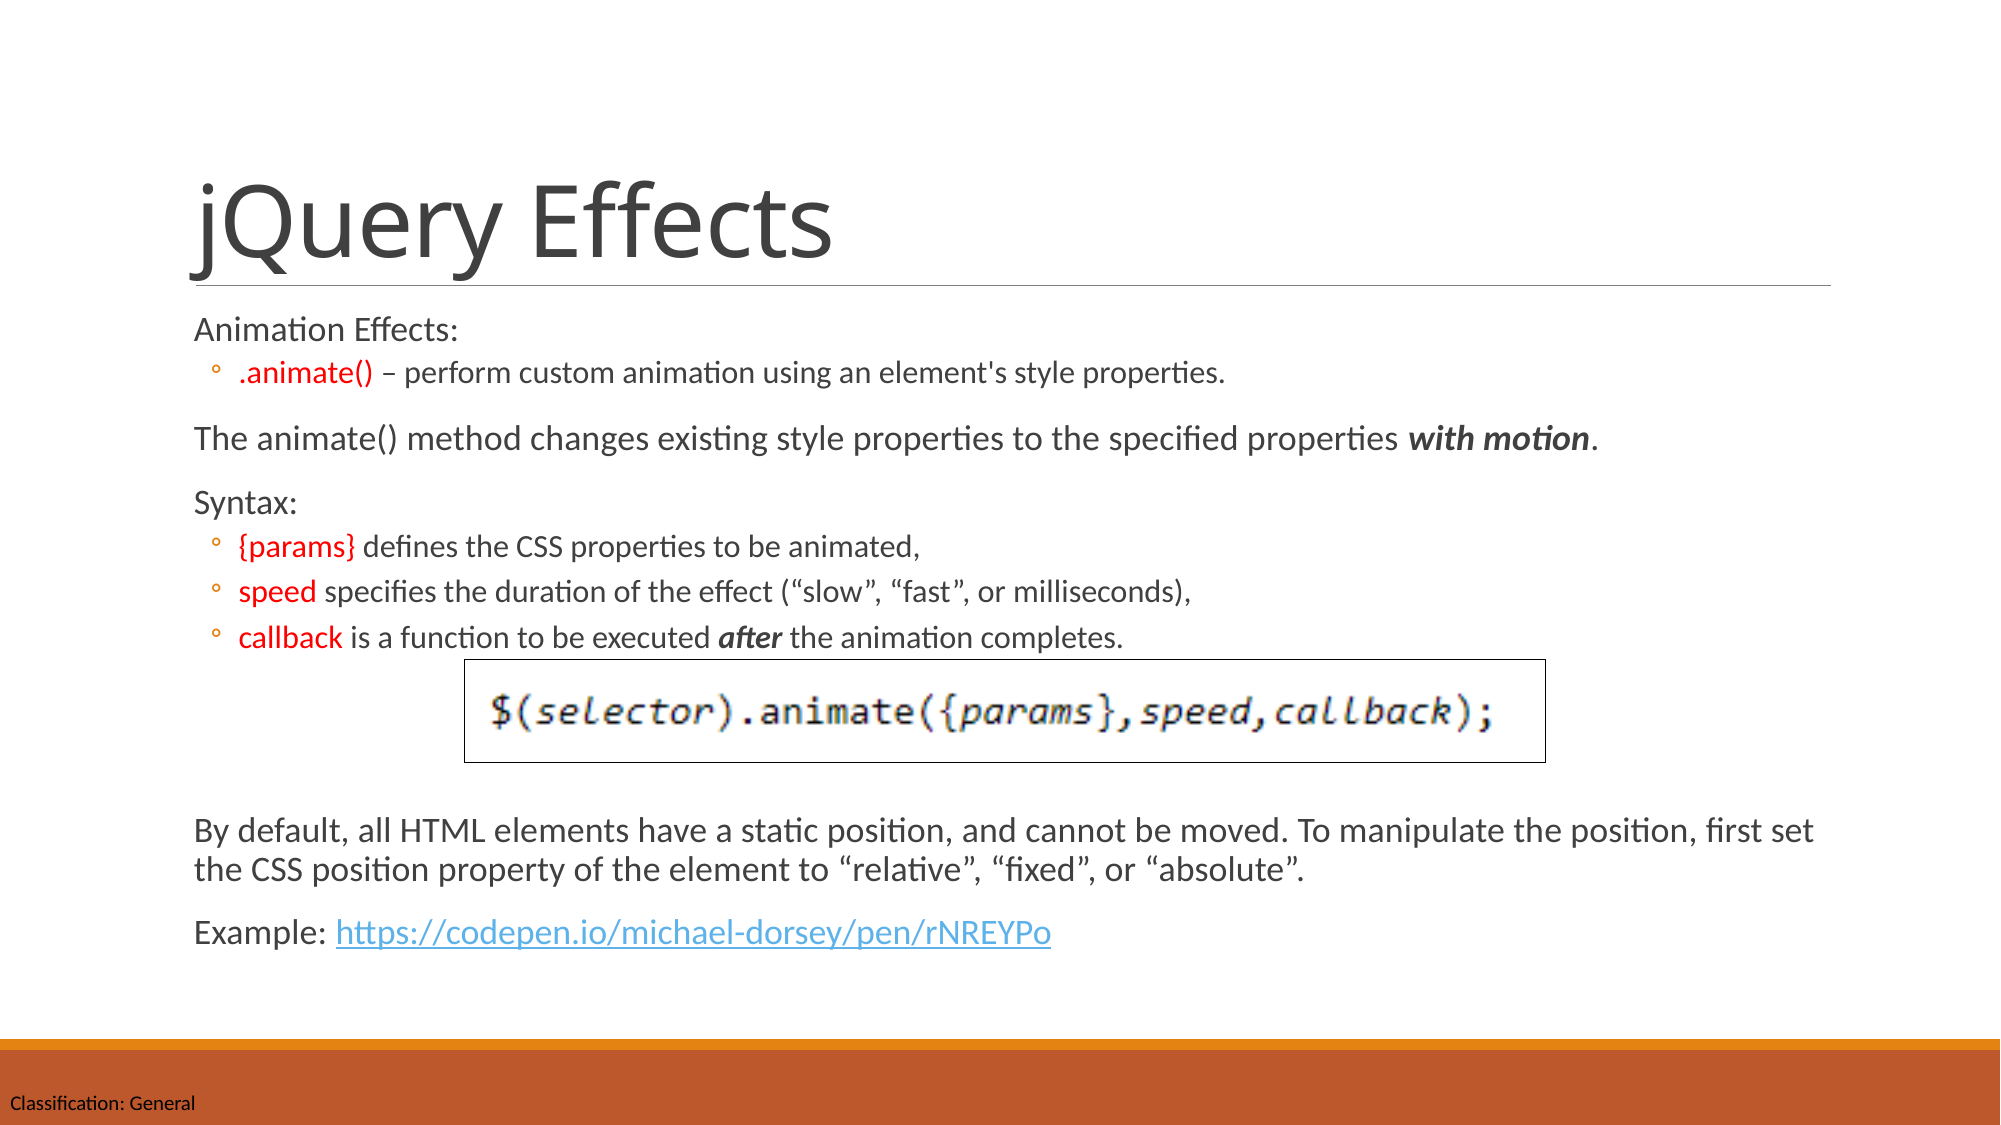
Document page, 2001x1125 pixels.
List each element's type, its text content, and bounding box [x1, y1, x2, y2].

title jQuery Effects [180, 47, 1830, 285]
list Animation Effects: .animate() – perform custom animation using an element's style properties. The animate() method changes existing style properties to the specified properties with motion. Syntax: {params} defines the CSS properties to be animated, speed specifies the duration of the effect (“slow”, “fast”, or milliseconds), callback is a function to be executed after the animation completes. By default, all HTML elements have a static position, and cannot be moved. To manipulate the position, first set the CSS position property of the element to “relative”, “fixed”, or “absolute”. Example: https://codepen.io/michael-dorsey/pen/rNREYPo [180, 302, 1830, 963]
picture [464, 658, 1546, 763]
